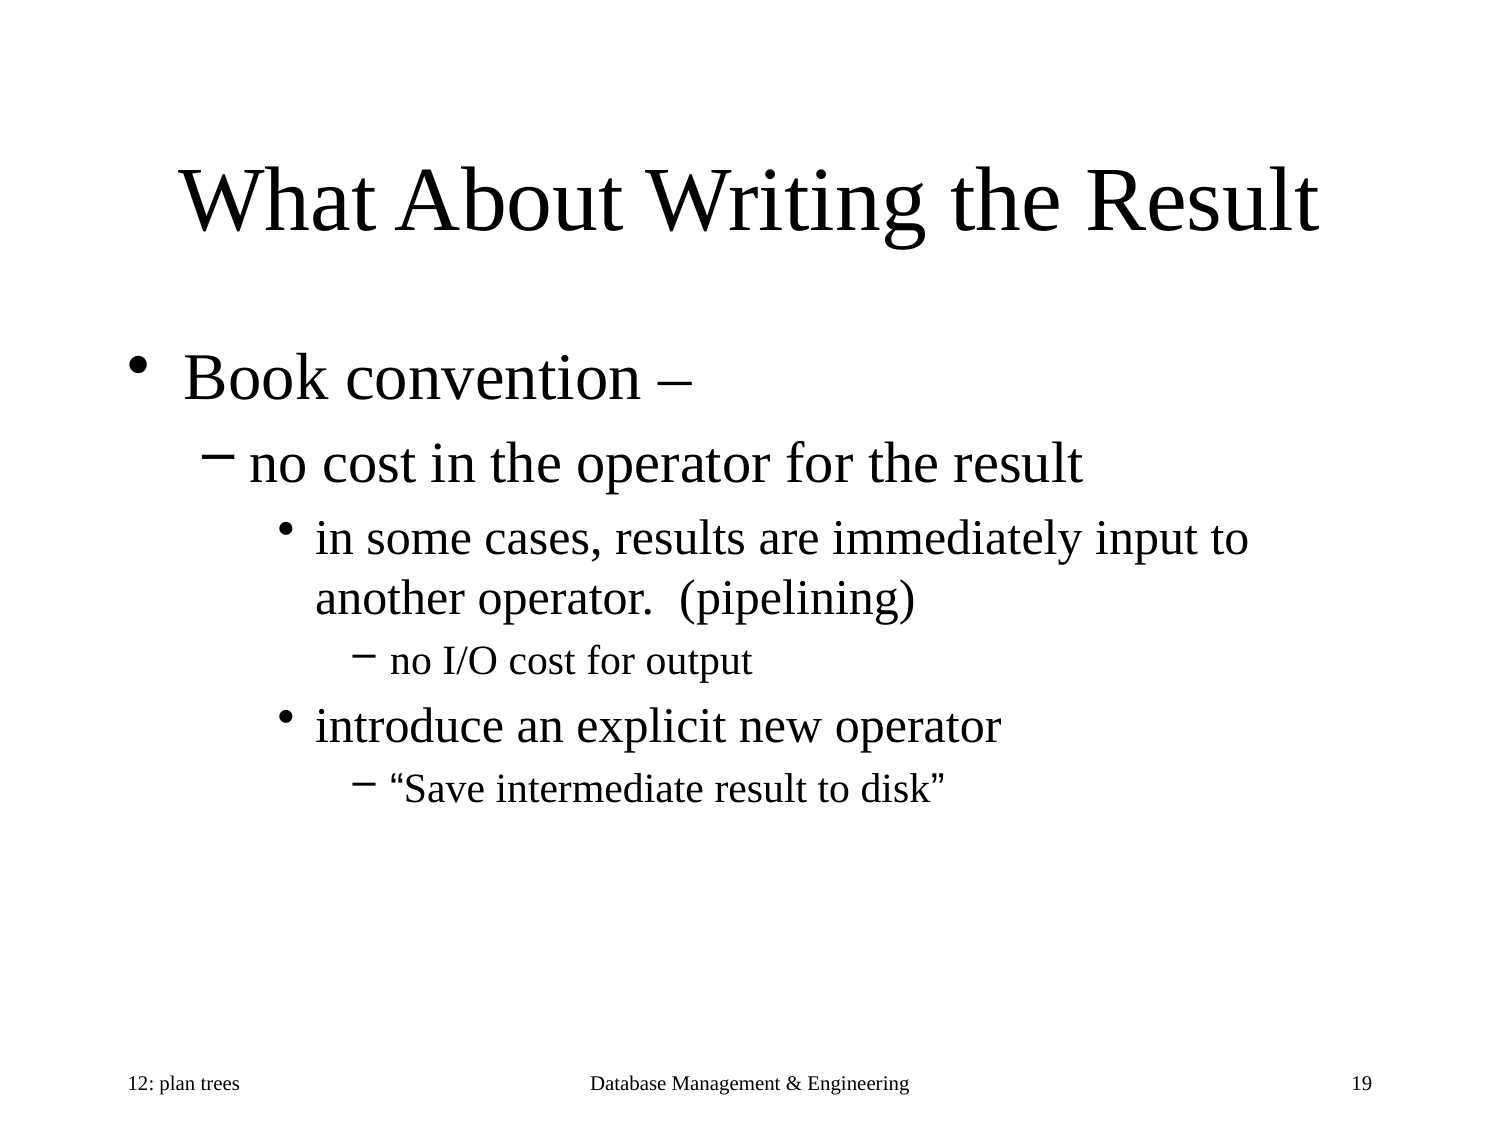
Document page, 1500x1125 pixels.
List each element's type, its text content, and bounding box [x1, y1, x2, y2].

slide_number 12: plan trees [112, 1062, 425, 1100]
footer Database Management & Engineering [512, 1062, 988, 1100]
title What About Writing the Result [112, 99, 1388, 288]
slide_number 19 [1074, 1062, 1388, 1100]
list Book convention – no cost in the operator for the result in some cases, results are immediately input to another operator. (pipelining) no I/O cost for output introduce an explicit new operator “Save intermediate result to disk” [112, 324, 1388, 1000]
